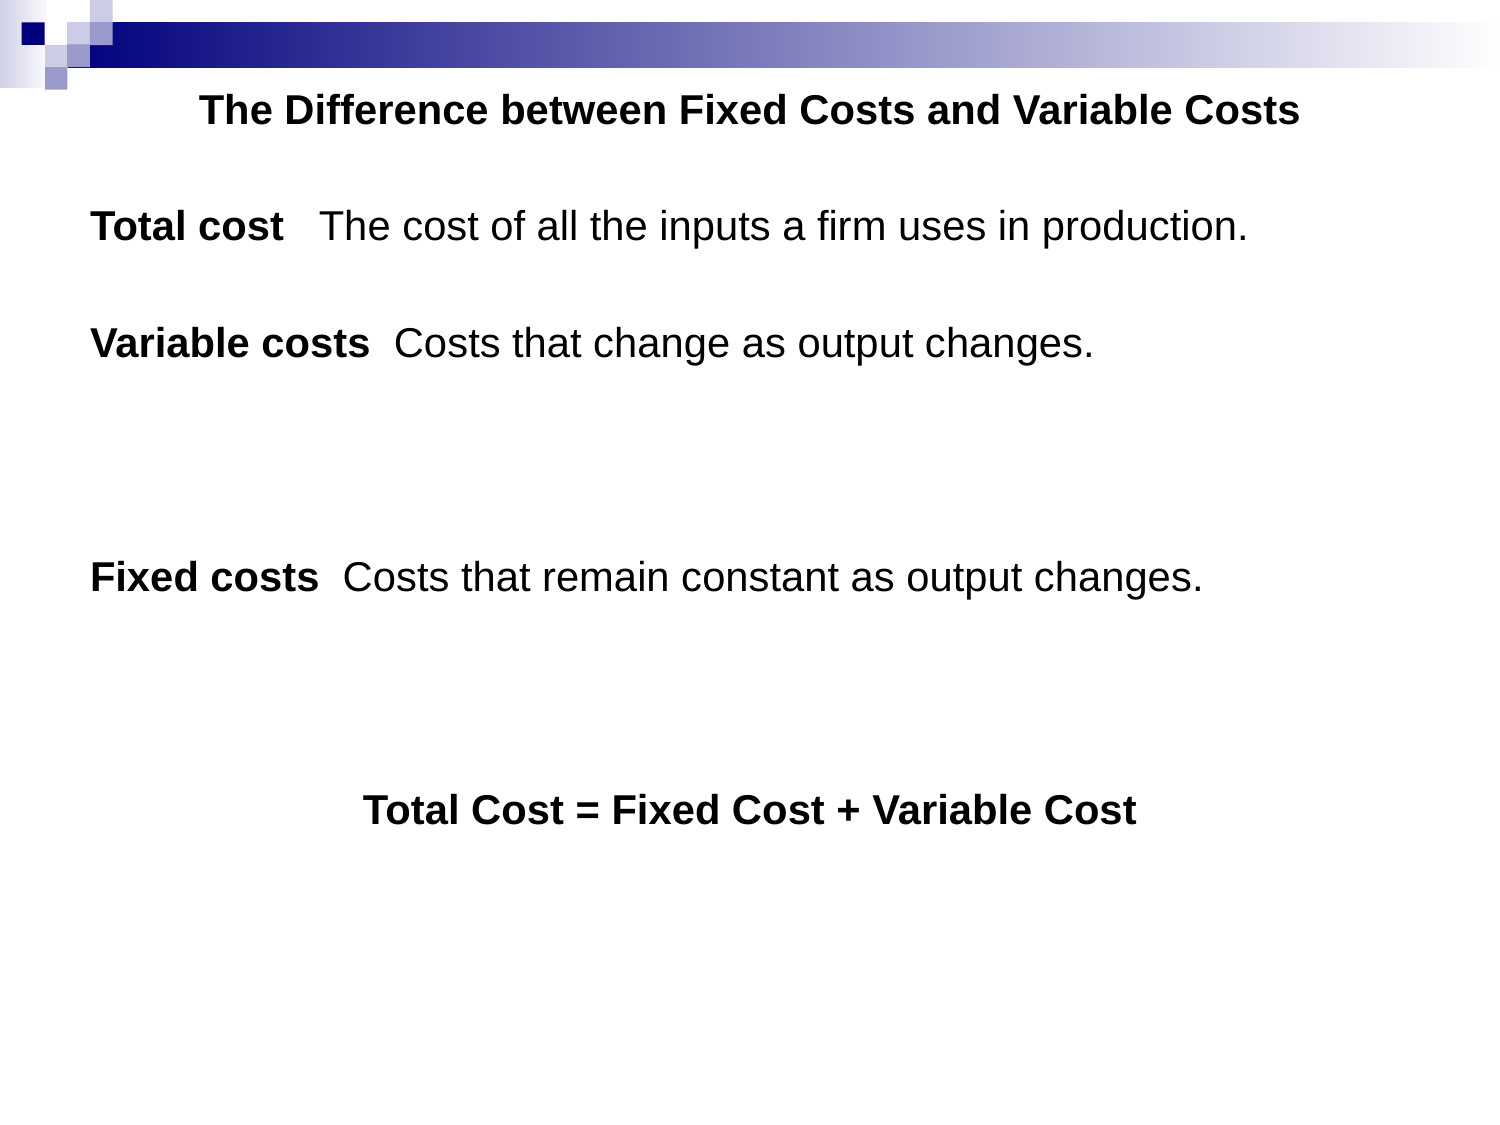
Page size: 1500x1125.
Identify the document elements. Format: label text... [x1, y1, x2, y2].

list The Difference between Fixed Costs and Variable Costs Total cost The cost of all the inputs a firm uses in production. Variable costs Costs that change as output changes. Fixed costs Costs that remain constant as output changes. Total Cost = Fixed Cost + Variable Cost [75, 75, 1425, 174]
text_box [62, 174, 1438, 327]
list The Difference between Fixed Costs and Variable Costs Total cost The cost of all the inputs a firm uses in production. Variable costs Costs that change as output changes. Fixed costs Costs that remain constant as output changes. Total Cost = Fixed Cost + Variable Cost [75, 327, 1425, 1038]
